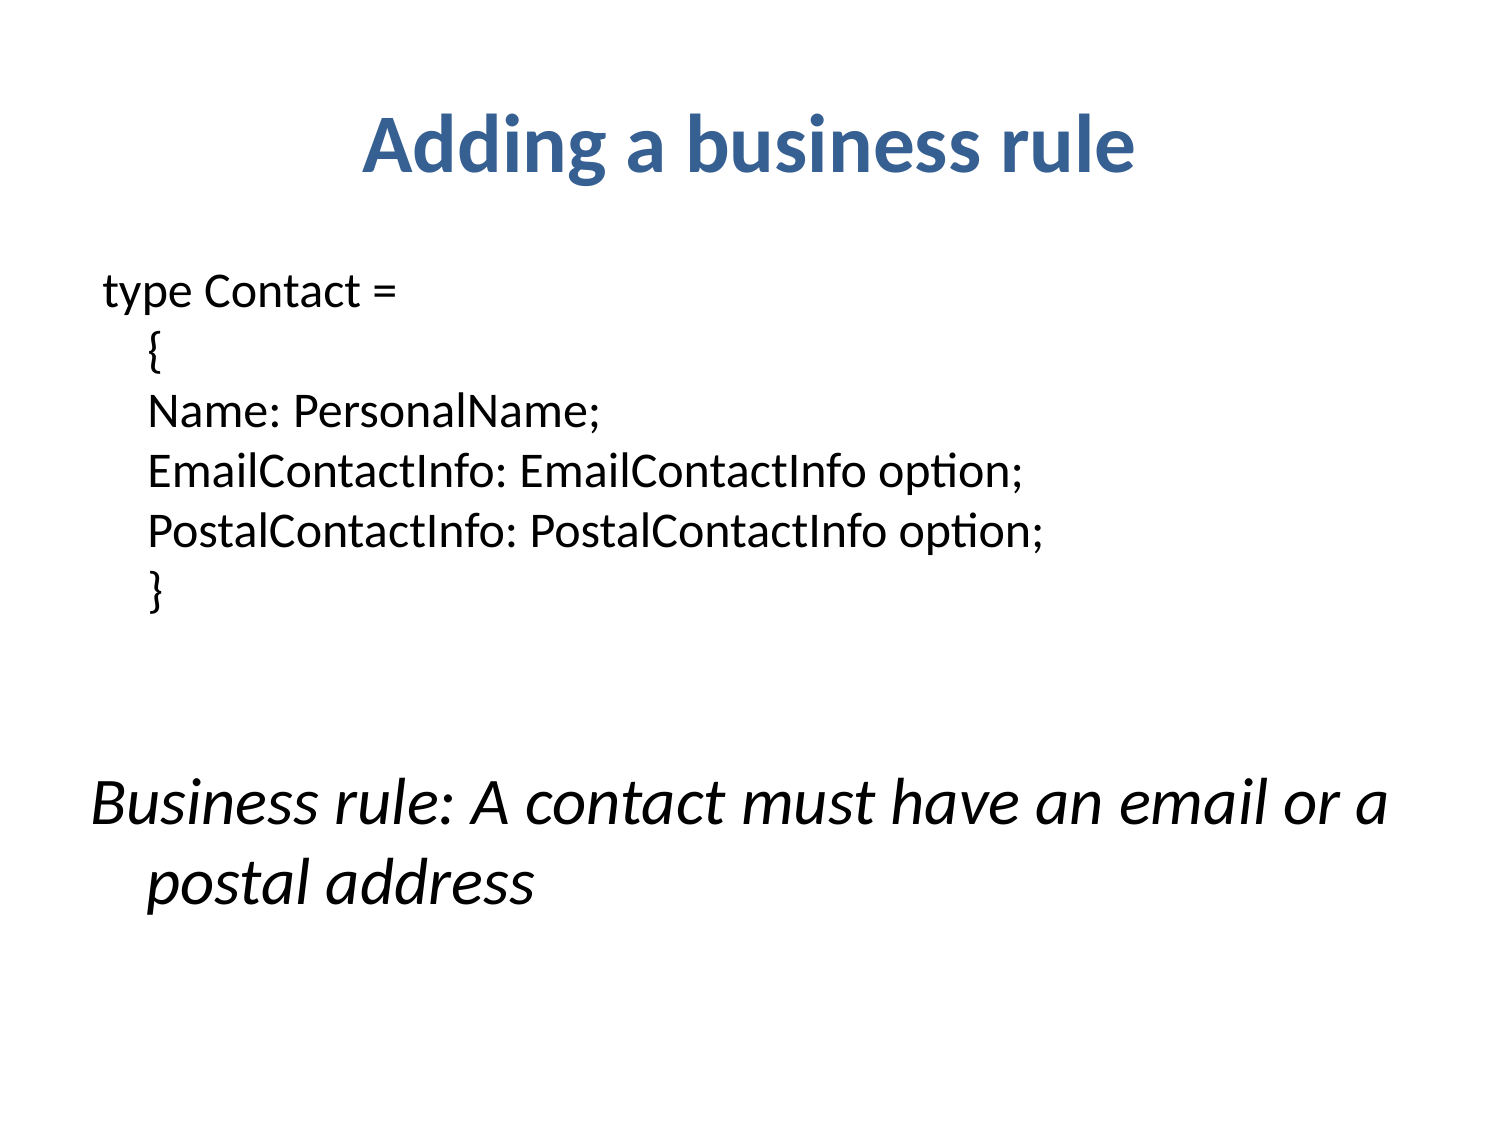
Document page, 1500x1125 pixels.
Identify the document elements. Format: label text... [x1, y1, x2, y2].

text_box type Contact = { Name: PersonalName; EmailContactInfo: EmailContactInfo option; PostalContactInfo: PostalContactInfo option; } [87, 249, 1363, 625]
title Adding a business rule [75, 45, 1425, 233]
list Business rule: A contact must have an email or a postal address [75, 750, 1425, 1005]
